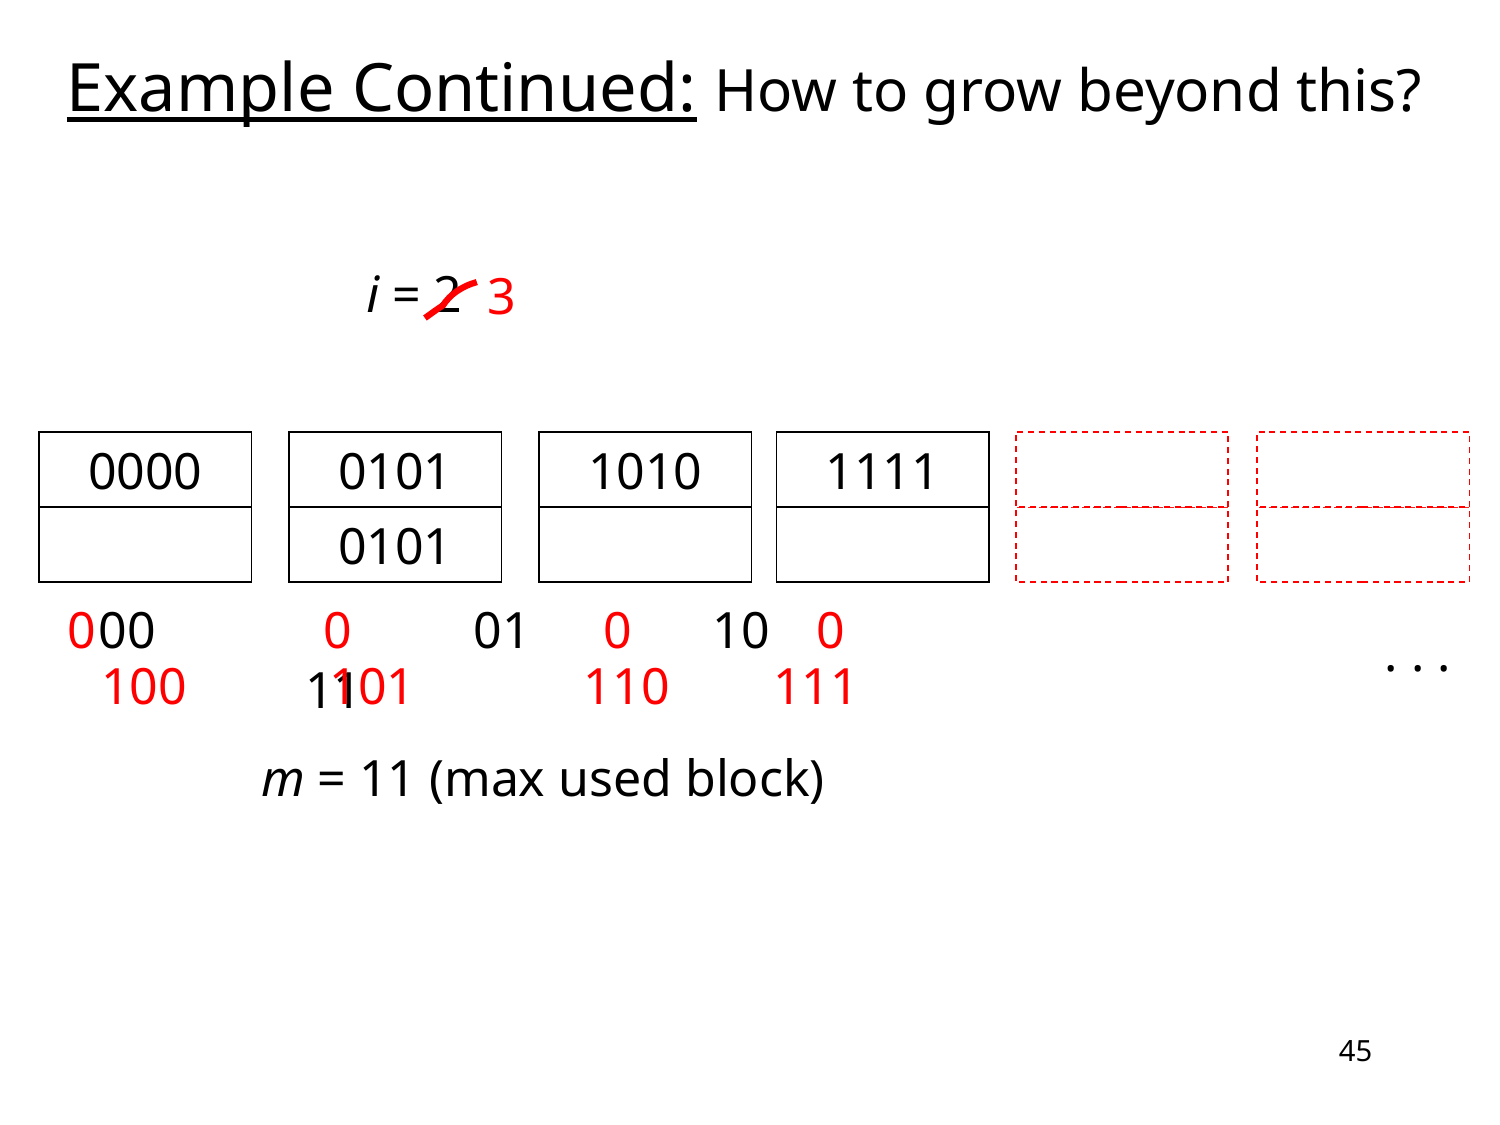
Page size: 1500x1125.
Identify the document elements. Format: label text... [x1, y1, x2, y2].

slide_number 45 [1074, 1024, 1388, 1101]
title Example Continued: How to grow beyond this? [51, 42, 1450, 129]
text_box m = 11 (max used block) [246, 739, 840, 815]
text_box [38, 507, 45, 583]
text_box 0000 [38, 432, 45, 507]
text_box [51, 257, 1470, 722]
